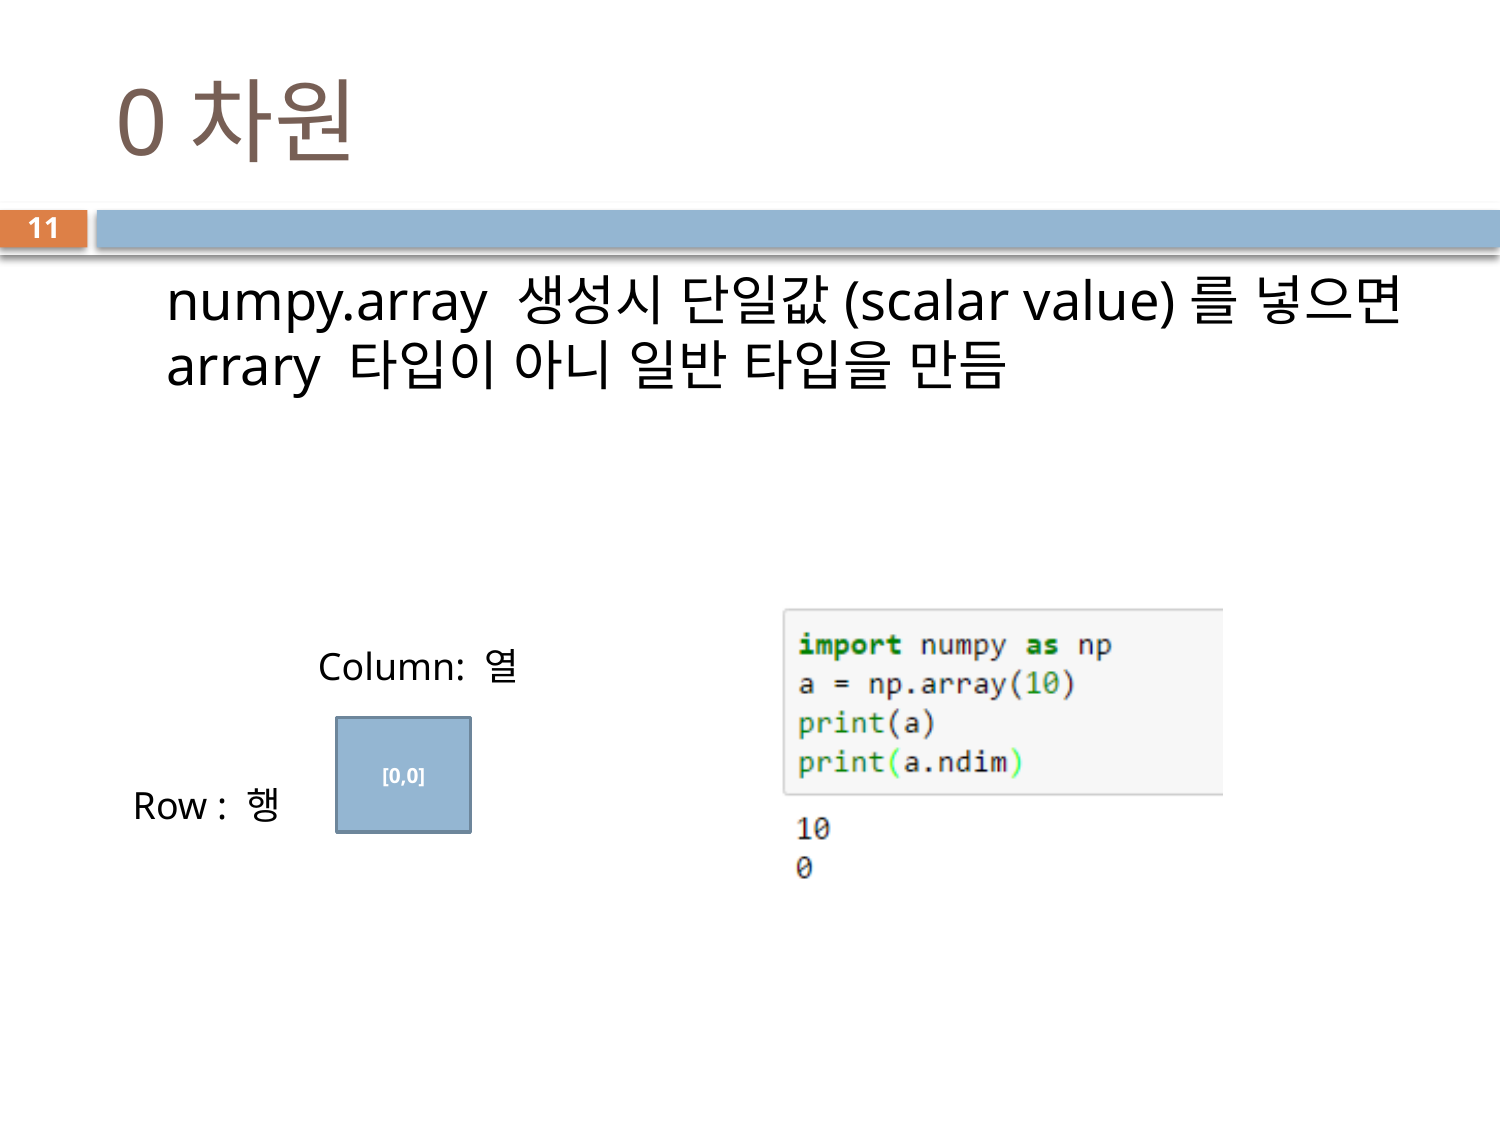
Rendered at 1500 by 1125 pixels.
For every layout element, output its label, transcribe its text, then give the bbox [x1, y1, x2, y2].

slide_number 11 [0, 208, 88, 249]
text_box [0,0] [335, 716, 472, 834]
picture [773, 583, 1223, 906]
text_box Row : 행 [112, 774, 302, 835]
title 0차원 [100, 37, 1438, 200]
list numpy.array 생성시 단일값(scalar value)를 넣으면 arrary 타입이 아니 일반 타입을 만듬 [76, 259, 1427, 480]
text_box Column: 열 [286, 635, 550, 695]
